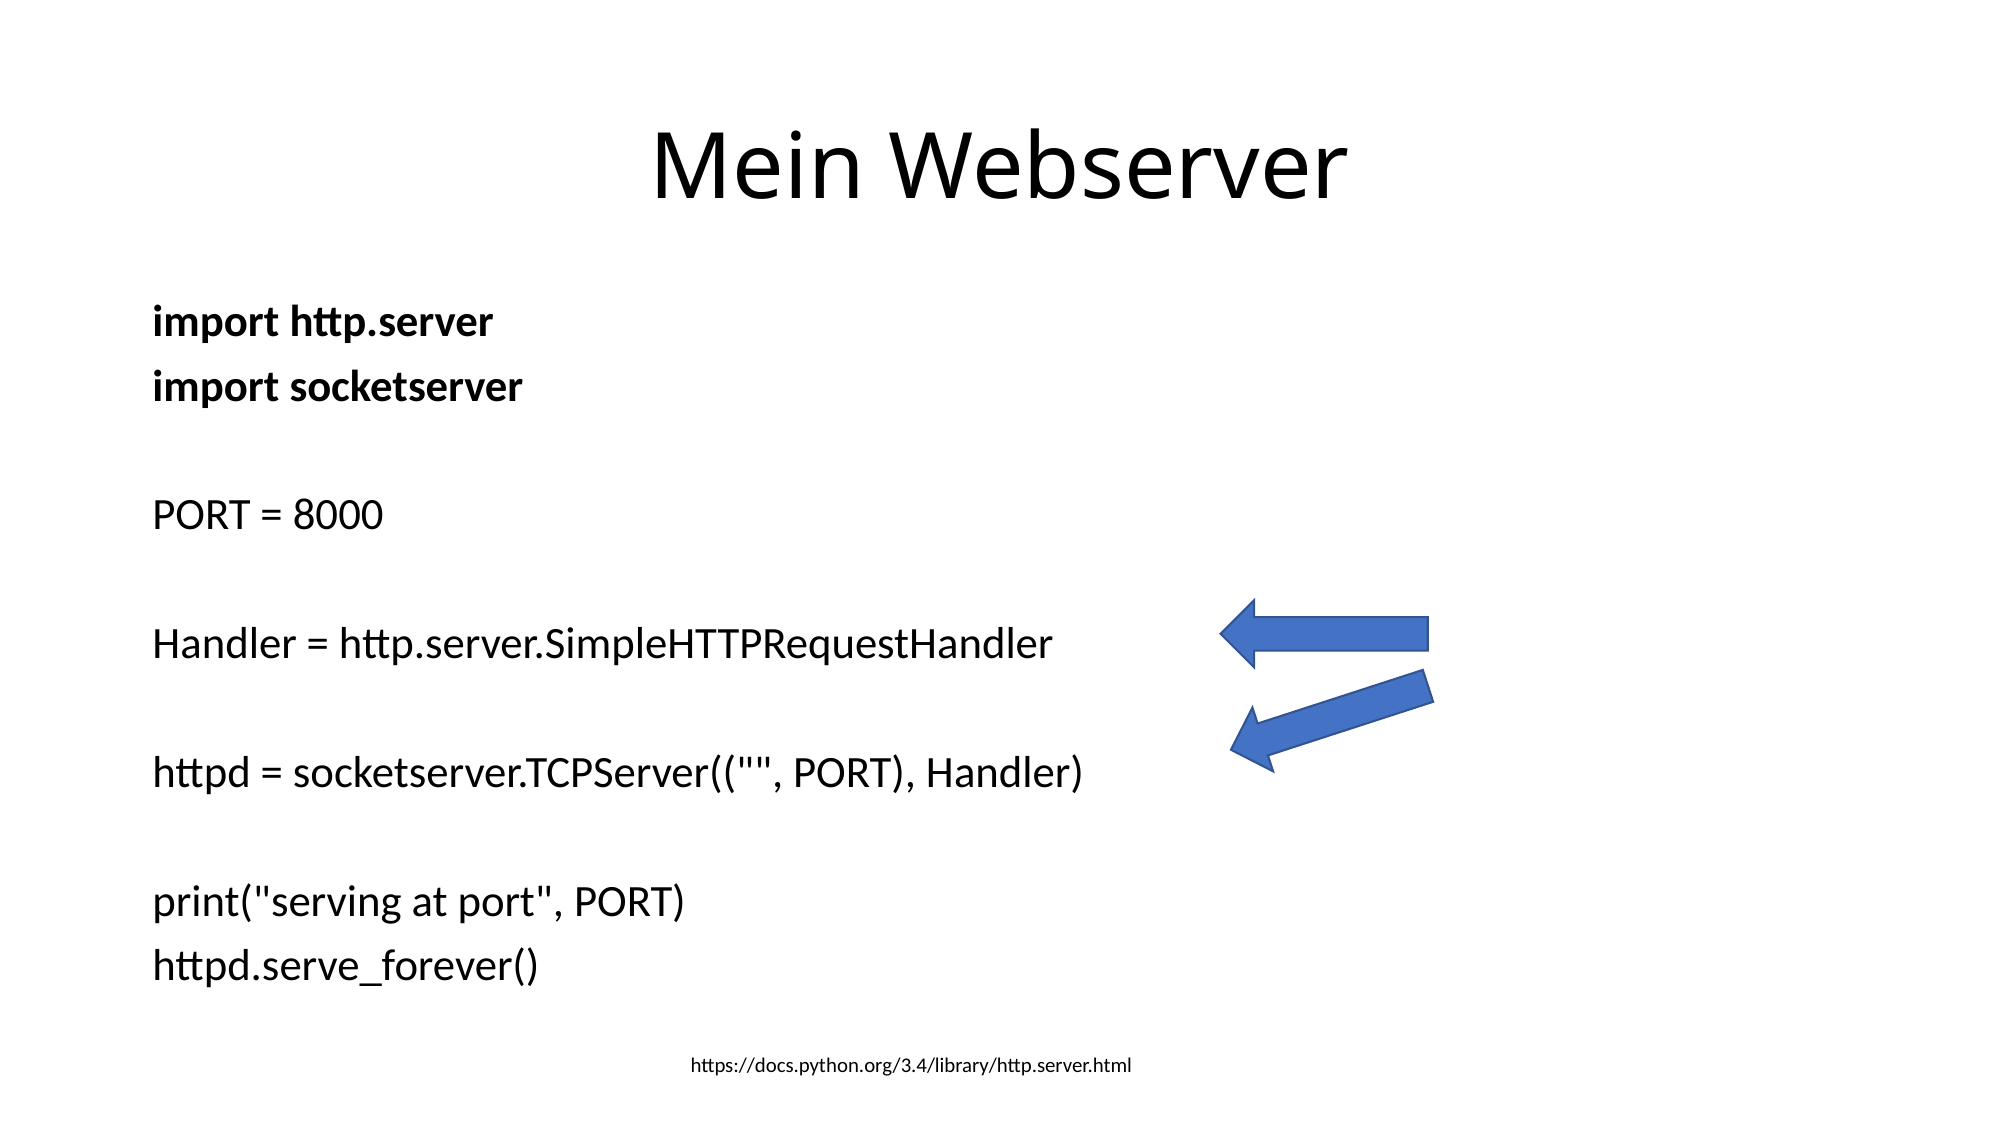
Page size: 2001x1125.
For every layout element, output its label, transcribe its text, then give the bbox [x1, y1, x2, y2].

title Mein Webserver [137, 59, 1863, 278]
text_box https://docs.python.org/3.4/library/http.server.html [675, 1044, 1355, 1085]
list import http.server import socketserver PORT = 8000 Handler = http.server.SimpleHTTPRequestHandler httpd = socketserver.TCPServer(("", PORT), Handler) print("serving at port", PORT) httpd.serve_forever() [137, 290, 1863, 1005]
text_box [1219, 597, 1429, 670]
text_box [1229, 668, 1435, 774]
